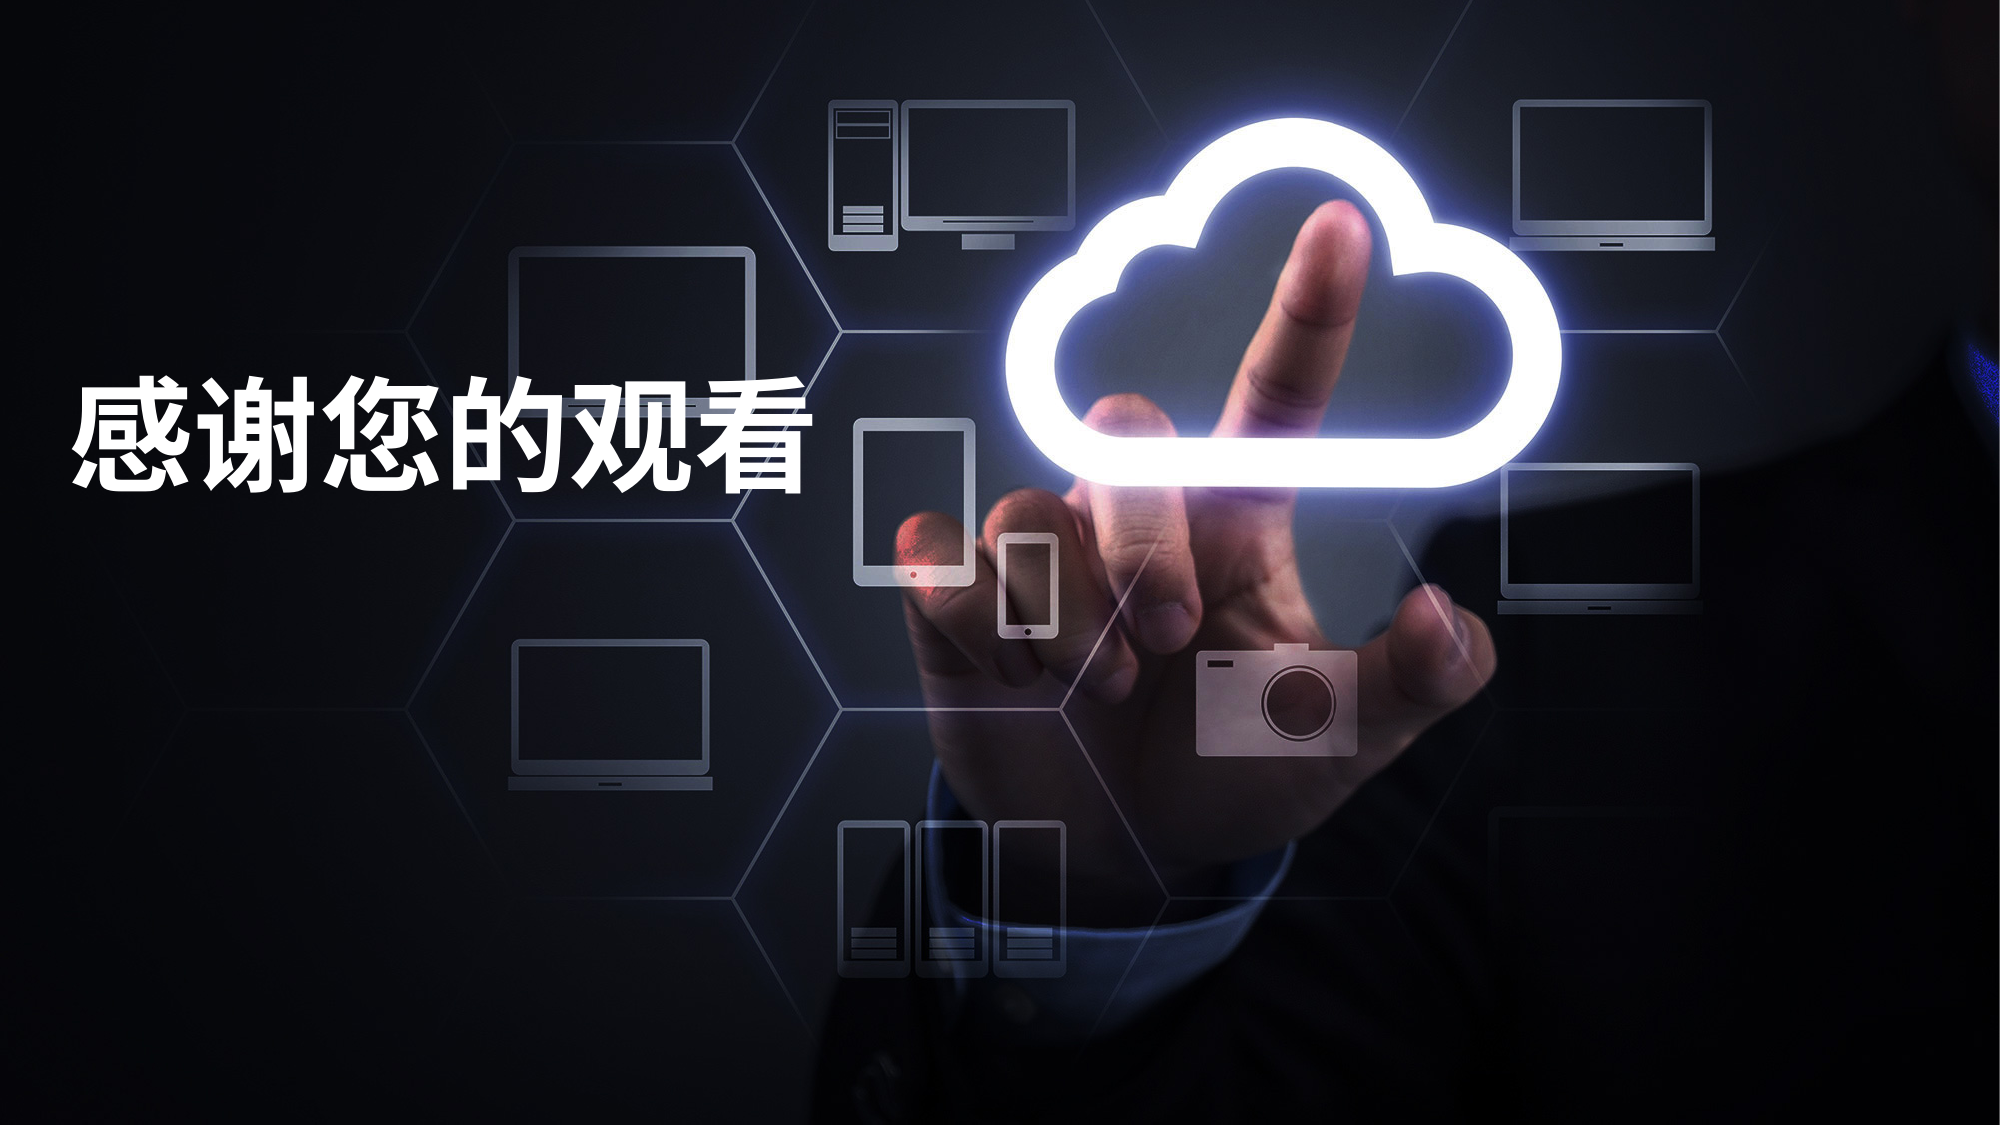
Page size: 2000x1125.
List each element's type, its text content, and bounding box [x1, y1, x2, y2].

text_box 感谢您的观看 [54, 349, 834, 515]
picture [0, 0, 2000, 1125]
